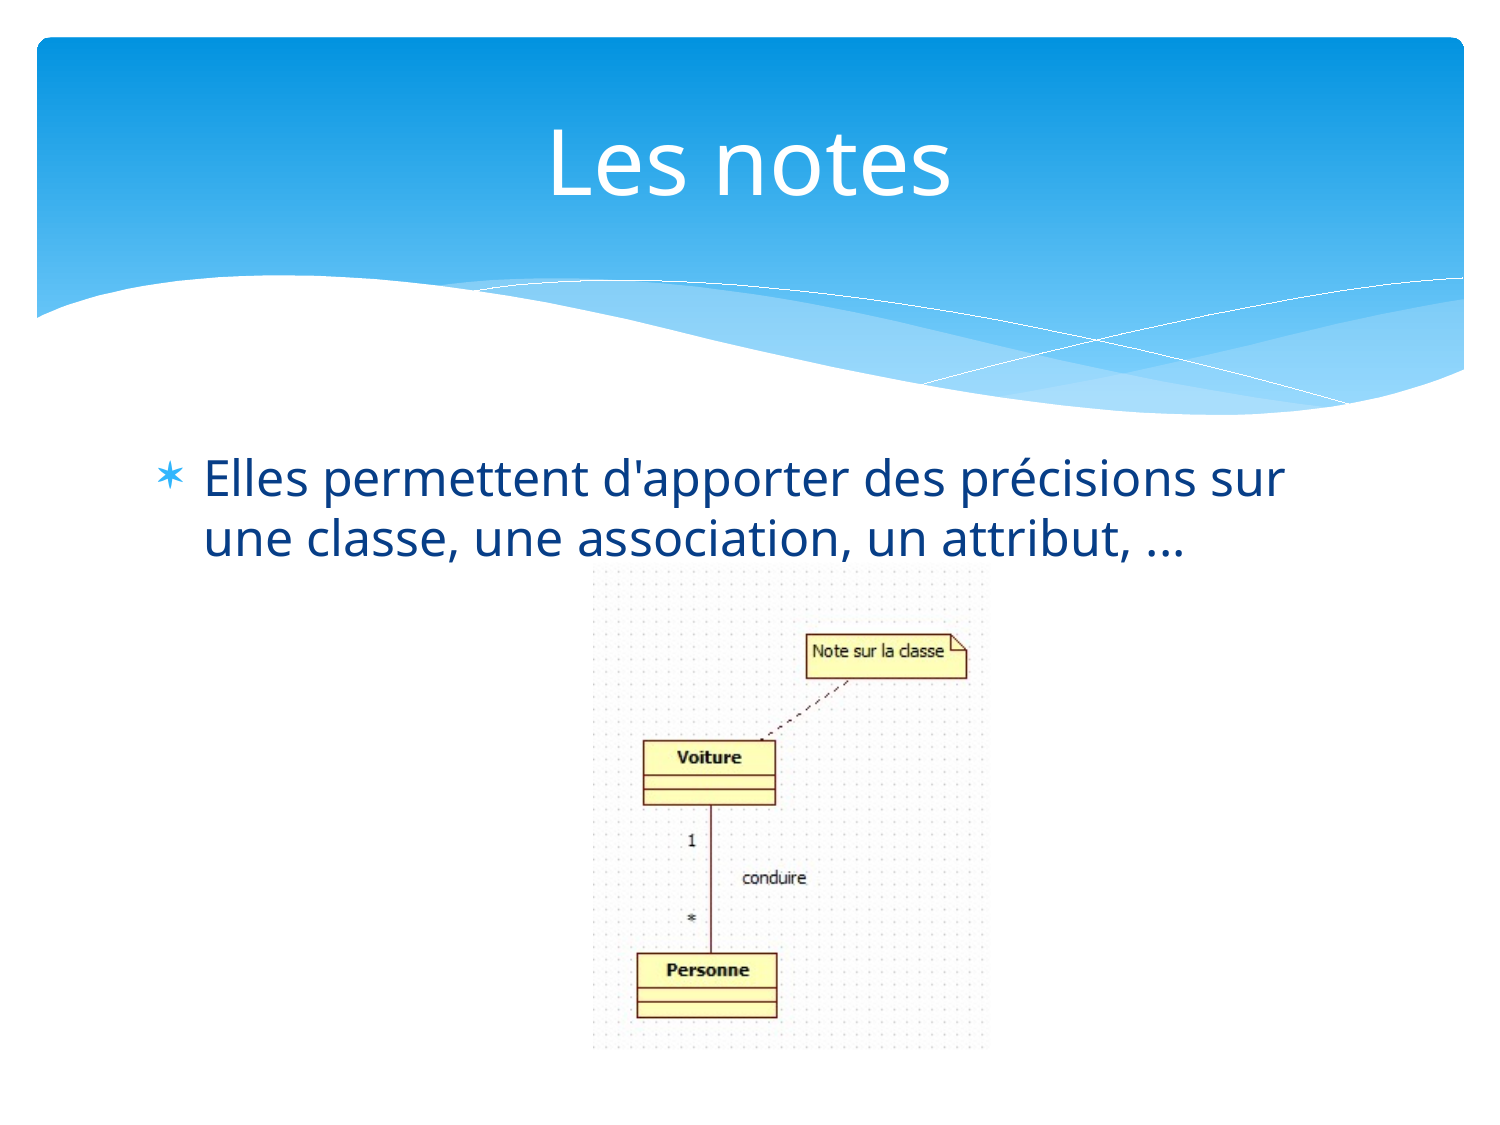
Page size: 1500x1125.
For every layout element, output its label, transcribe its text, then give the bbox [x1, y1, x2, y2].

picture [593, 562, 991, 1054]
title Les notes [75, 55, 1425, 261]
list Elles permettent d'apporter des précisions sur une classe, une association, un attribut, ... [143, 438, 1359, 1005]
